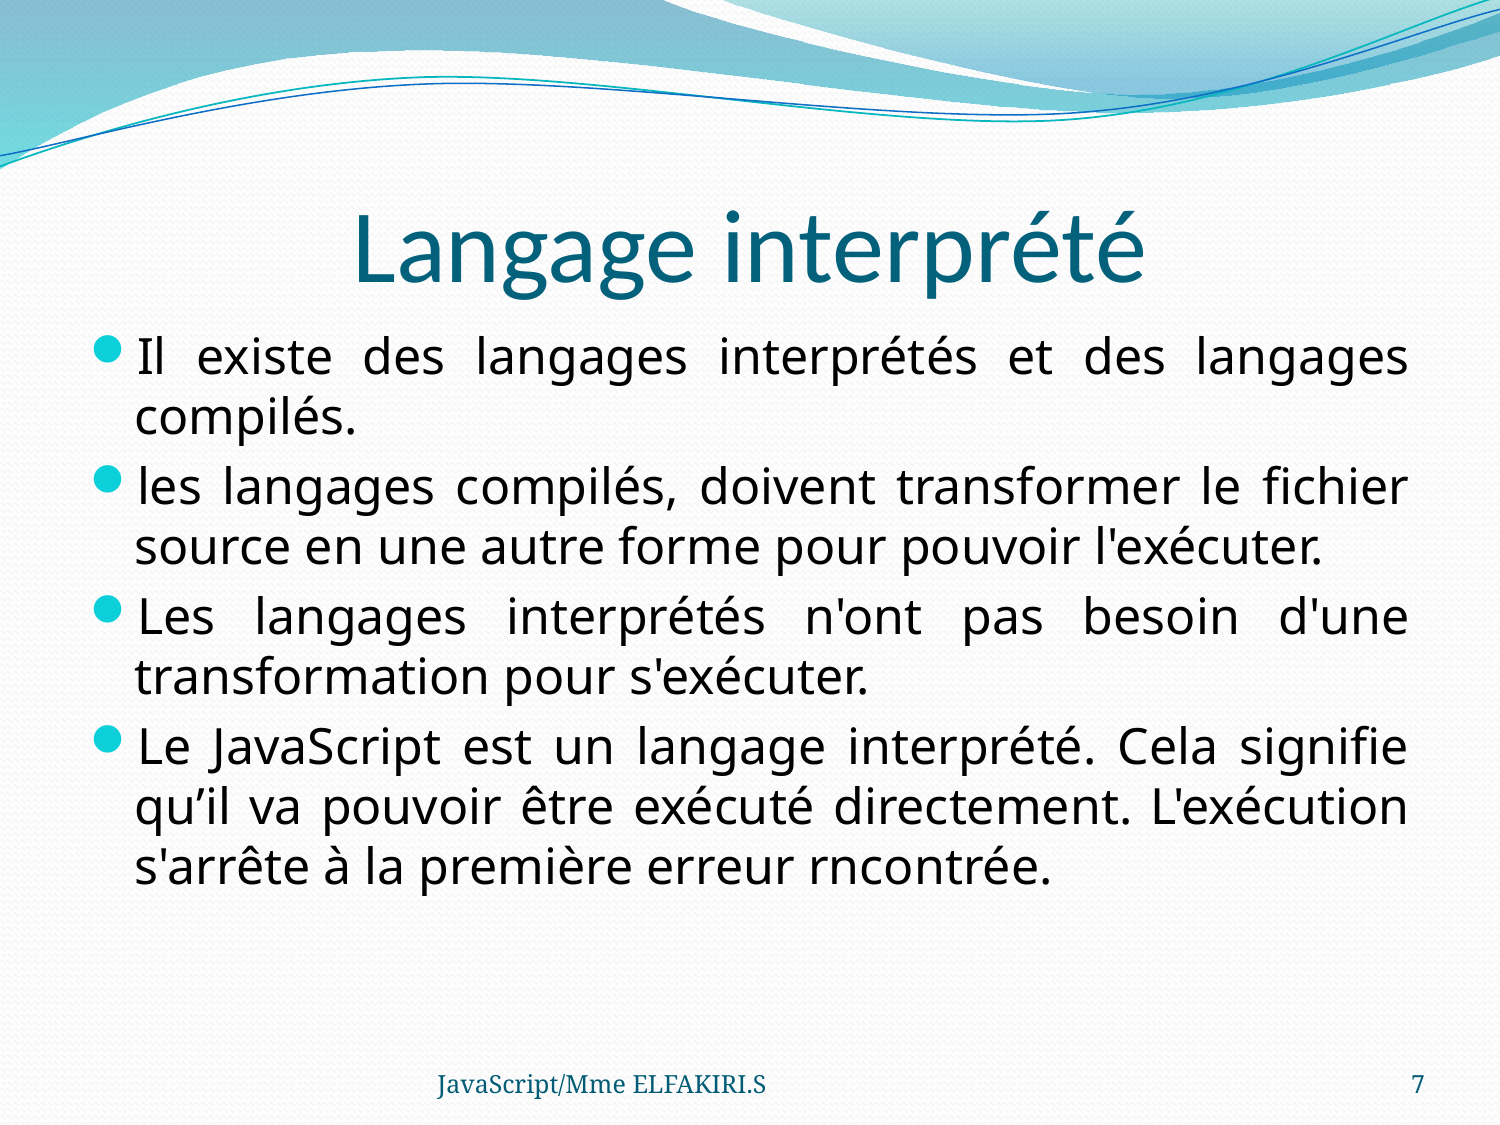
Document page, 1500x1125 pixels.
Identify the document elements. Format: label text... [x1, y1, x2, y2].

slide_number 7 [1299, 1042, 1425, 1103]
title Langage interprété [75, 115, 1425, 303]
footer JavaScript/Mme ELFAKIRI.S [437, 1042, 988, 1103]
list Il existe des langages interprétés et des langages compilés. les langages compilés, doivent transformer le fichier source en une autre forme pour pouvoir l'exécuter. Les langages interprétés n'ont pas besoin d'une transformation pour s'exécuter. Le JavaScript est un langage interprété. Cela signifie qu’il va pouvoir être exécuté directement. L'exécution s'arrête à la première erreur rncontrée. [75, 317, 1425, 1038]
